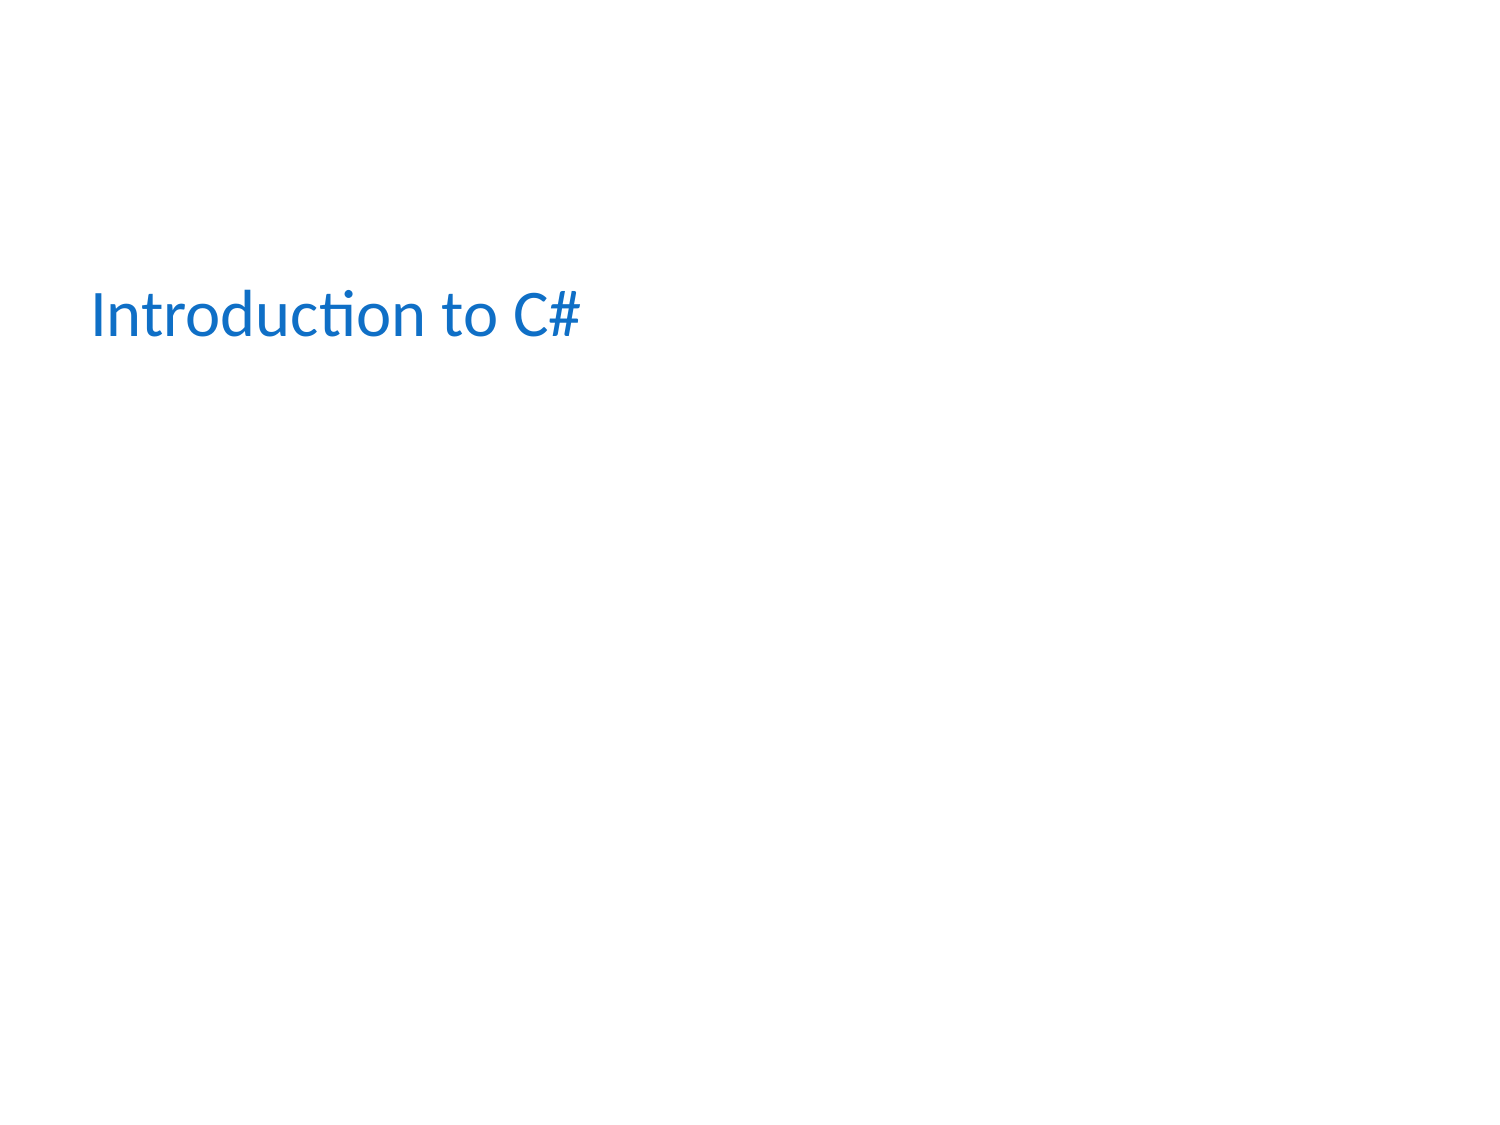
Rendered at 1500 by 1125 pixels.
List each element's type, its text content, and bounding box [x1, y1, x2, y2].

list Introduction to C# [75, 262, 1425, 1005]
